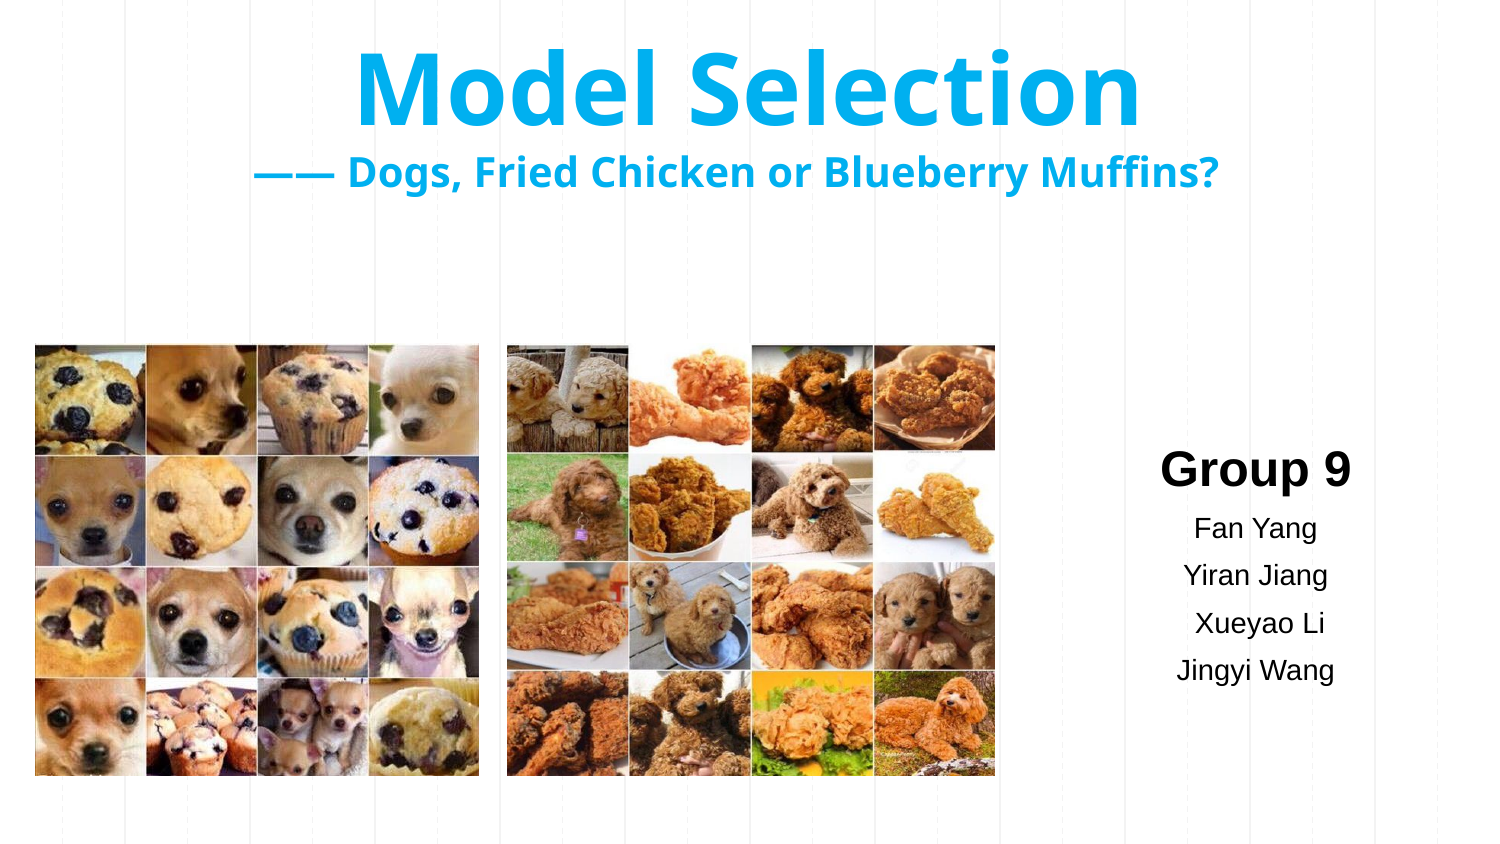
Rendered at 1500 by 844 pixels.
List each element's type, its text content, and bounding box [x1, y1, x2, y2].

text_box Group 9 Fan Yang Yiran Jiang Xueyao Li Jingyi Wang [998, 421, 1500, 698]
picture [35, 343, 480, 776]
picture [507, 343, 995, 776]
title Model Selection —— Dogs, Fried Chicken or Blueberry Muffins? [173, 29, 1299, 324]
